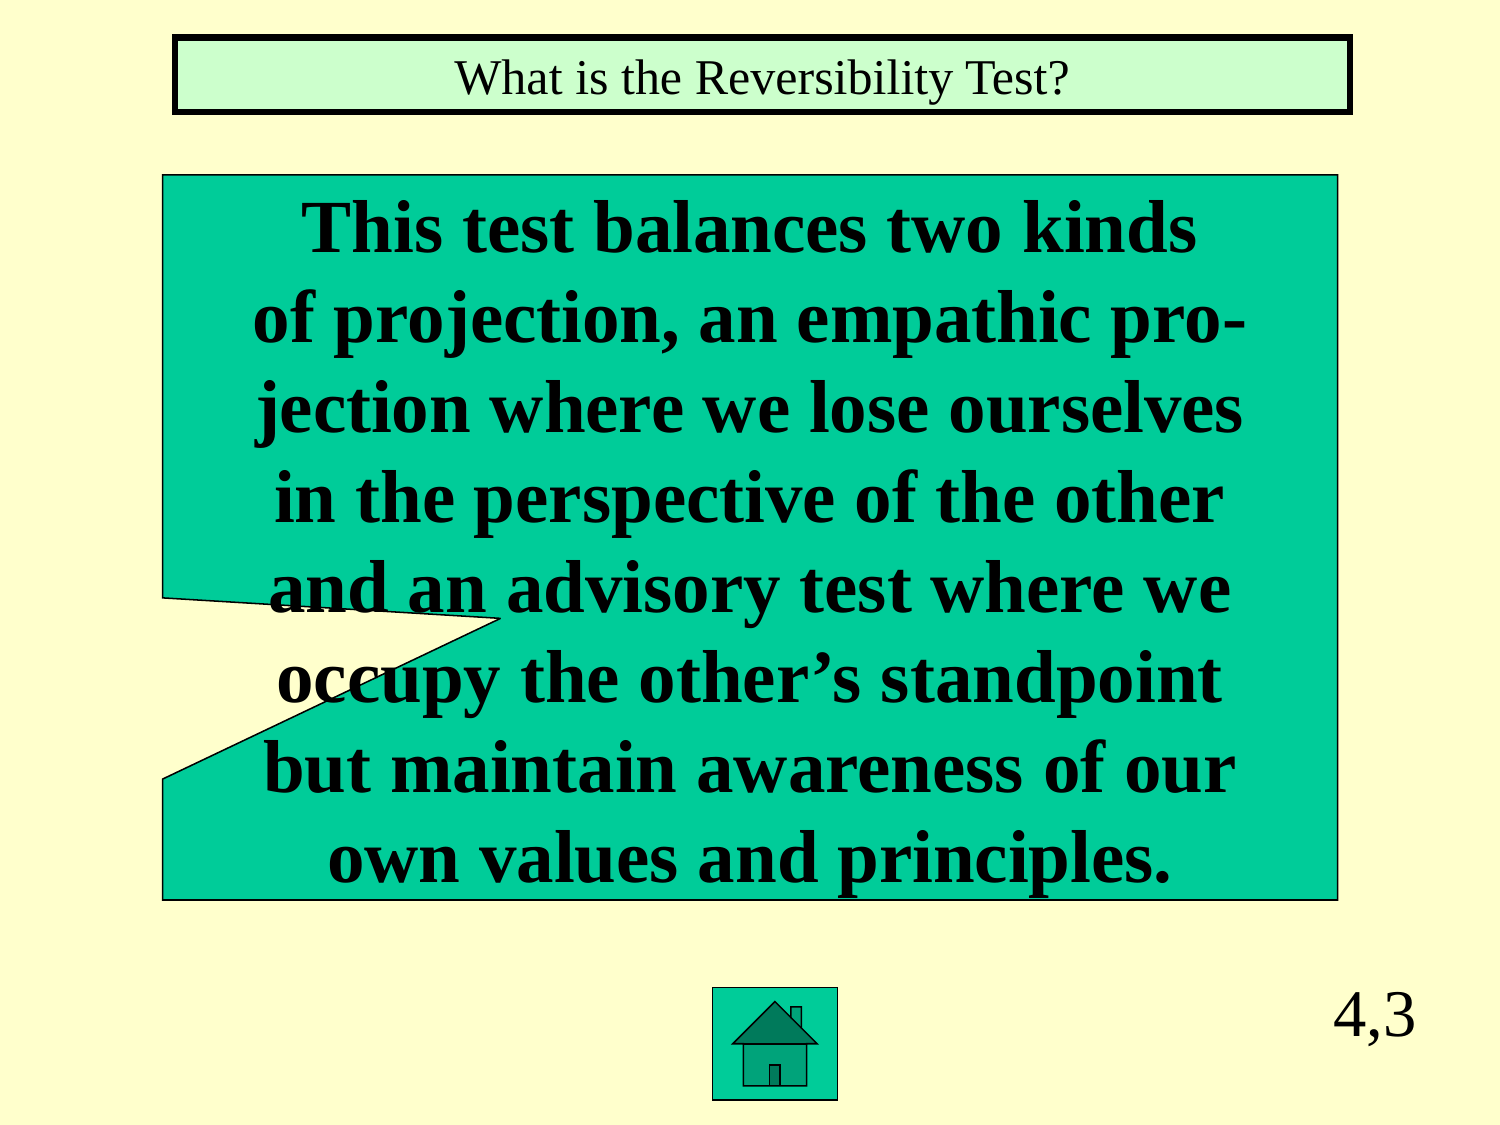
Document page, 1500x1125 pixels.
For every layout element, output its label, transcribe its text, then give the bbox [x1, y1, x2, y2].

subtitle 4,3 [1249, 962, 1500, 1125]
text_box This test balances two kinds of projection, an empathic pro- jection where we lose ourselves in the perspective of the other and an advisory test where we occupy the other’s standpoint but maintain awareness of our own values and principles. [162, 174, 1338, 901]
text_box What is the Reversibility Test? [174, 37, 1350, 113]
text_box [712, 987, 838, 1101]
